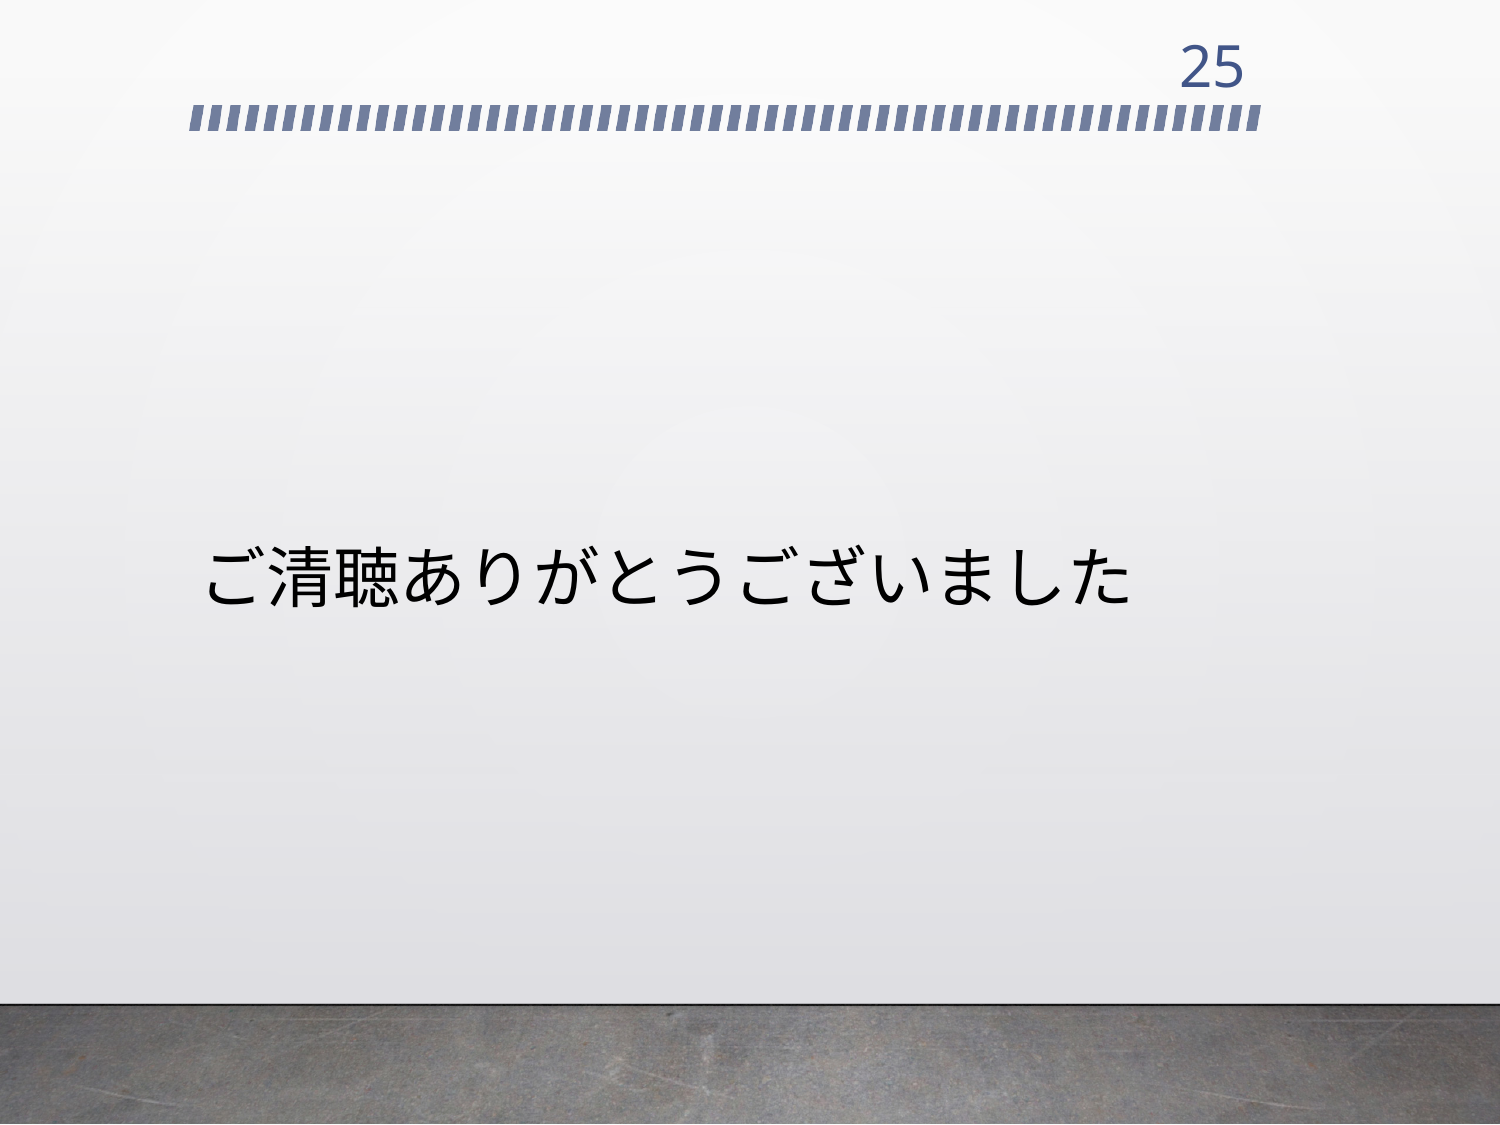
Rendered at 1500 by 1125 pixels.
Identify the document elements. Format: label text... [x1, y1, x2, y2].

title ご清聴ありがとうございました [184, 288, 1179, 625]
slide_number 25 [1130, 21, 1262, 105]
picture [0, 1004, 1500, 1124]
